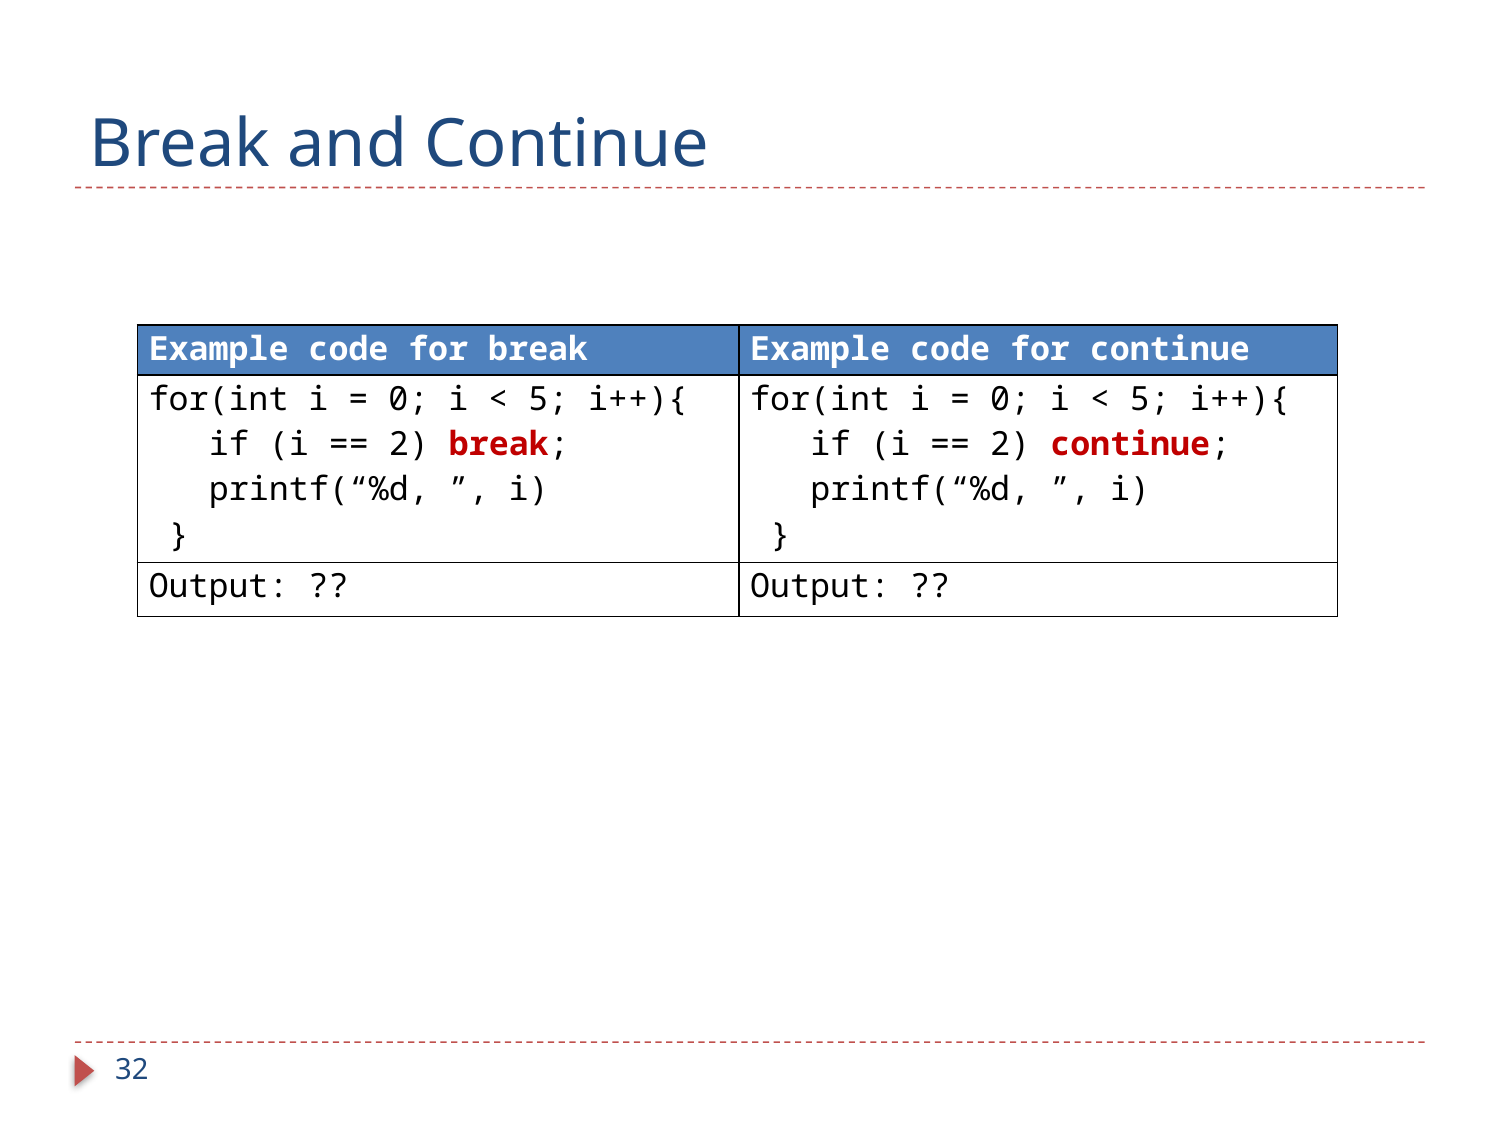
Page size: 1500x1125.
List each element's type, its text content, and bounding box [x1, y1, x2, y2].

slide_number 32 [100, 1042, 426, 1103]
table_header Example code for continue [740, 326, 1337, 374]
title Break and Continue [75, 24, 1425, 188]
table_cell Output: ?? [740, 563, 1337, 616]
table_cell for(int i = 0; i < 5; i++){ if (i == 2) continue; printf(“%d, ”, i) } [740, 376, 1337, 562]
table_cell Output: ?? [138, 563, 738, 616]
table_cell for(int i = 0; i < 5; i++){ if (i == 2) break; printf(“%d, ”, i) } [138, 376, 738, 562]
table_header Example code for break [138, 326, 738, 374]
